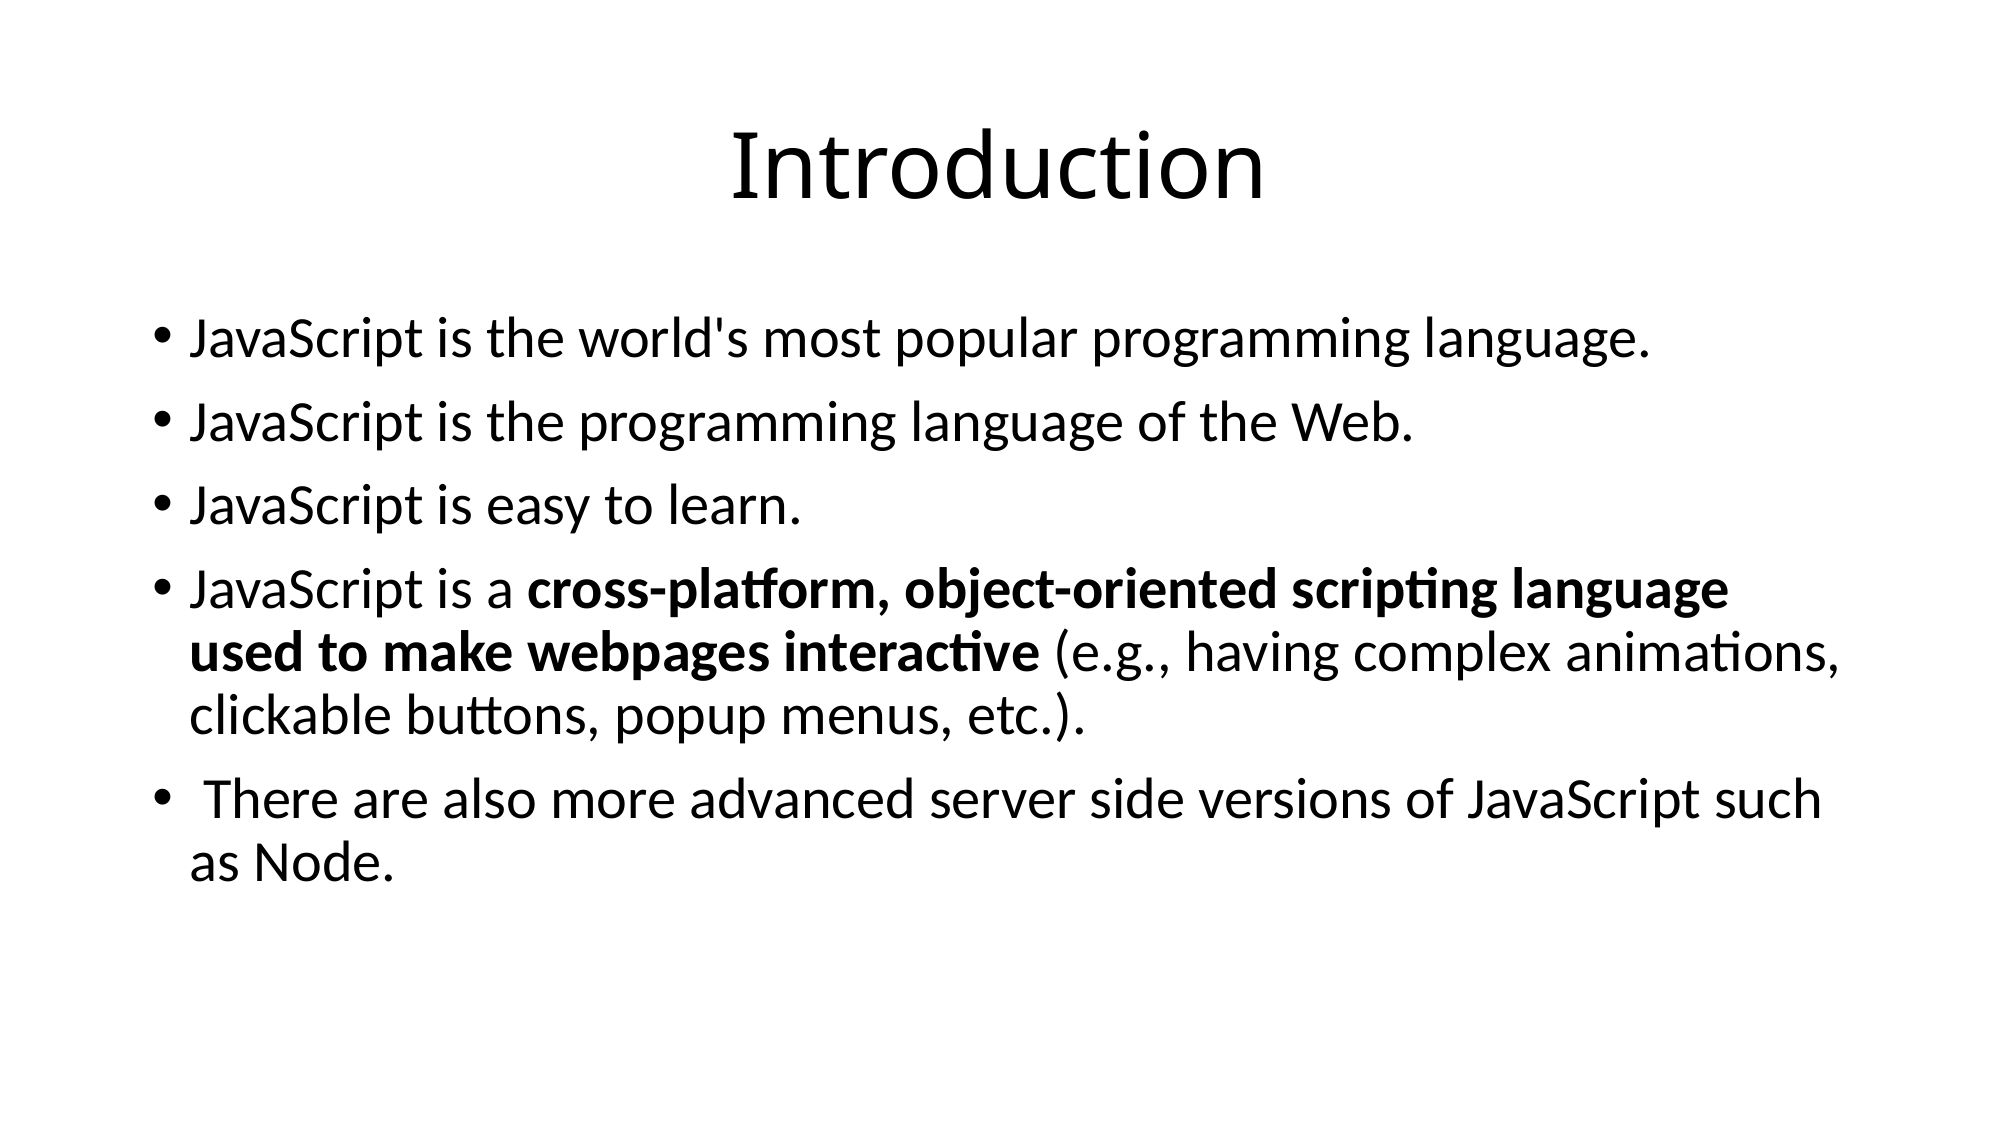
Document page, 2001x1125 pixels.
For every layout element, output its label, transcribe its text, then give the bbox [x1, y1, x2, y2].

title Introduction [137, 59, 1863, 278]
list JavaScript is the world's most popular programming language. JavaScript is the programming language of the Web. JavaScript is easy to learn. JavaScript is a cross-platform, object-oriented scripting language used to make webpages interactive (e.g., having complex animations, clickable buttons, popup menus, etc.). There are also more advanced server side versions of JavaScript such as Node. [137, 299, 1863, 1014]
